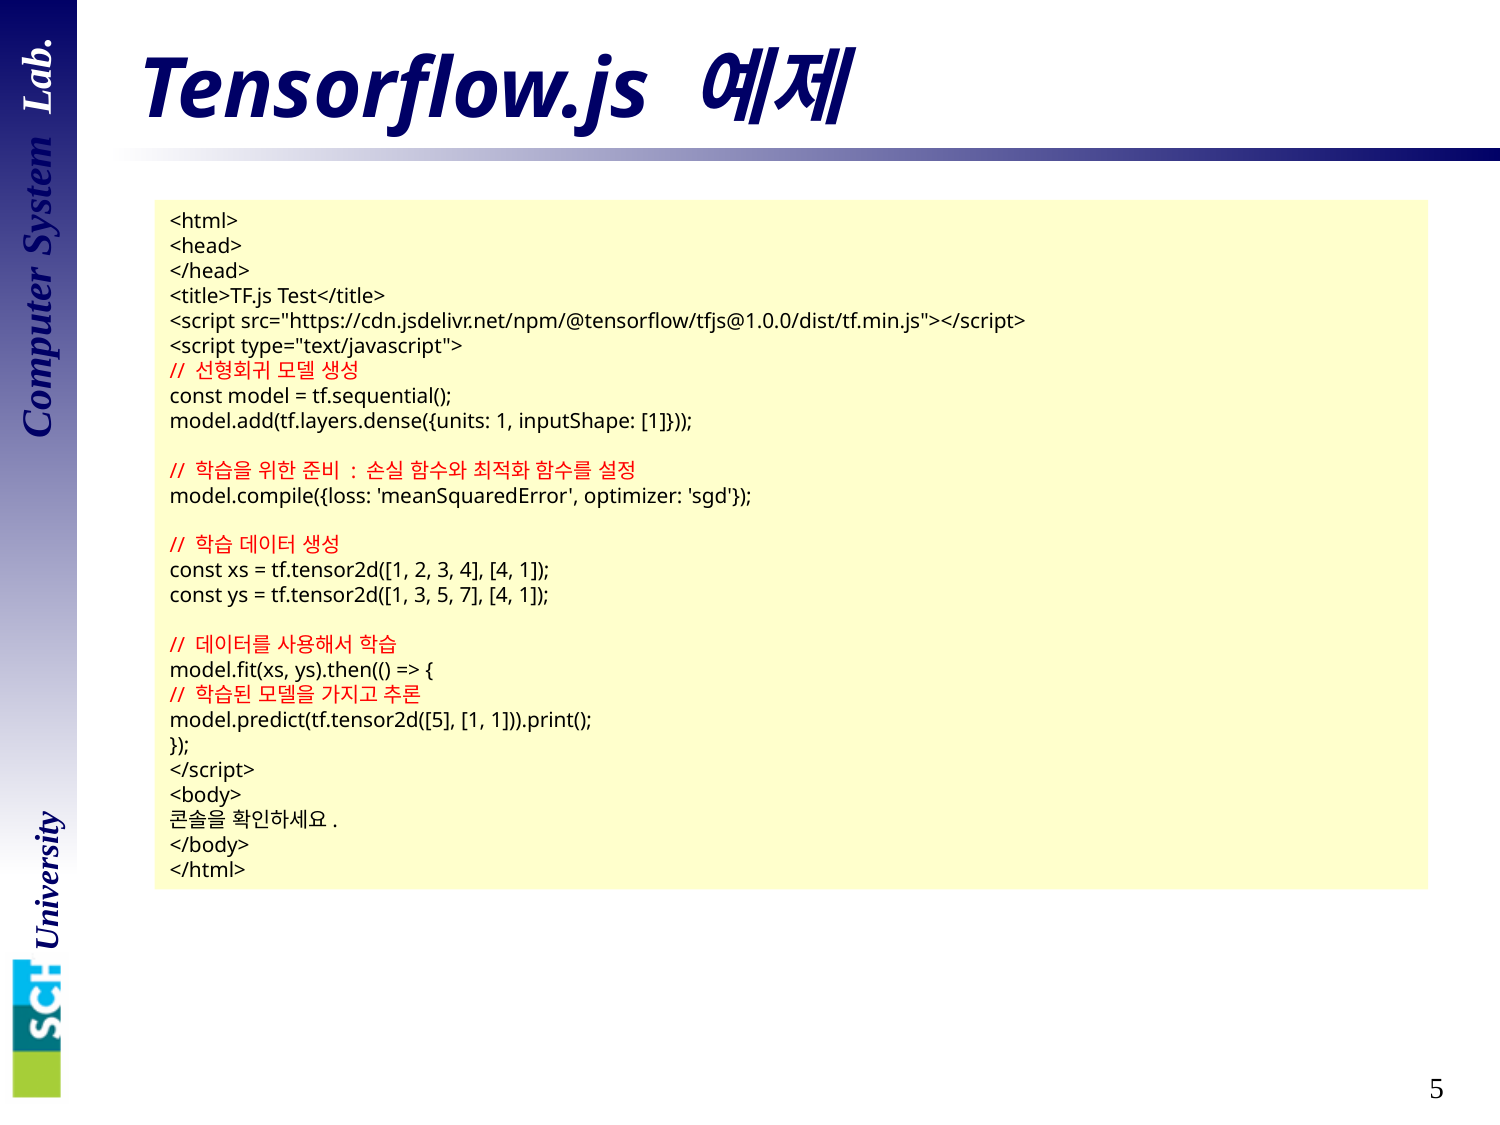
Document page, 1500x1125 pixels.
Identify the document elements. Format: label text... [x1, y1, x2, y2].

picture [5, 952, 69, 1104]
title Tensorflow.js 예제 [123, 25, 1460, 143]
text_box <html> <head> </head> <title>TF.js Test</title> <script src="https://cdn.jsdelivr.net/npm/@tensorflow/tfjs@1.0.0/dist/tf.min.js"></script> <script type="text/javascript"> // 선형회귀 모델 생성 const model = tf.sequential(); model.add(tf.layers.dense({units: 1, inputShape: [1]})); // 학습을 위한 준비 : 손실 함수와 최적화 함수를 설정 model.compile({loss: 'meanSquaredError', optimizer: 'sgd'}); // 학습 데이터 생성 const xs = tf.tensor2d([1, 2, 3, 4], [4, 1]); const ys = tf.tensor2d([1, 3, 5, 7], [4, 1]); // 데이터를 사용해서 학습 model.fit(xs, ys).then(() => { // 학습된 모델을 가지고 추론 model.predict(tf.tensor2d([5], [1, 1])).print(); }); </script> <body> 콘솔을 확인하세요. </body> </html> [154, 199, 1429, 890]
